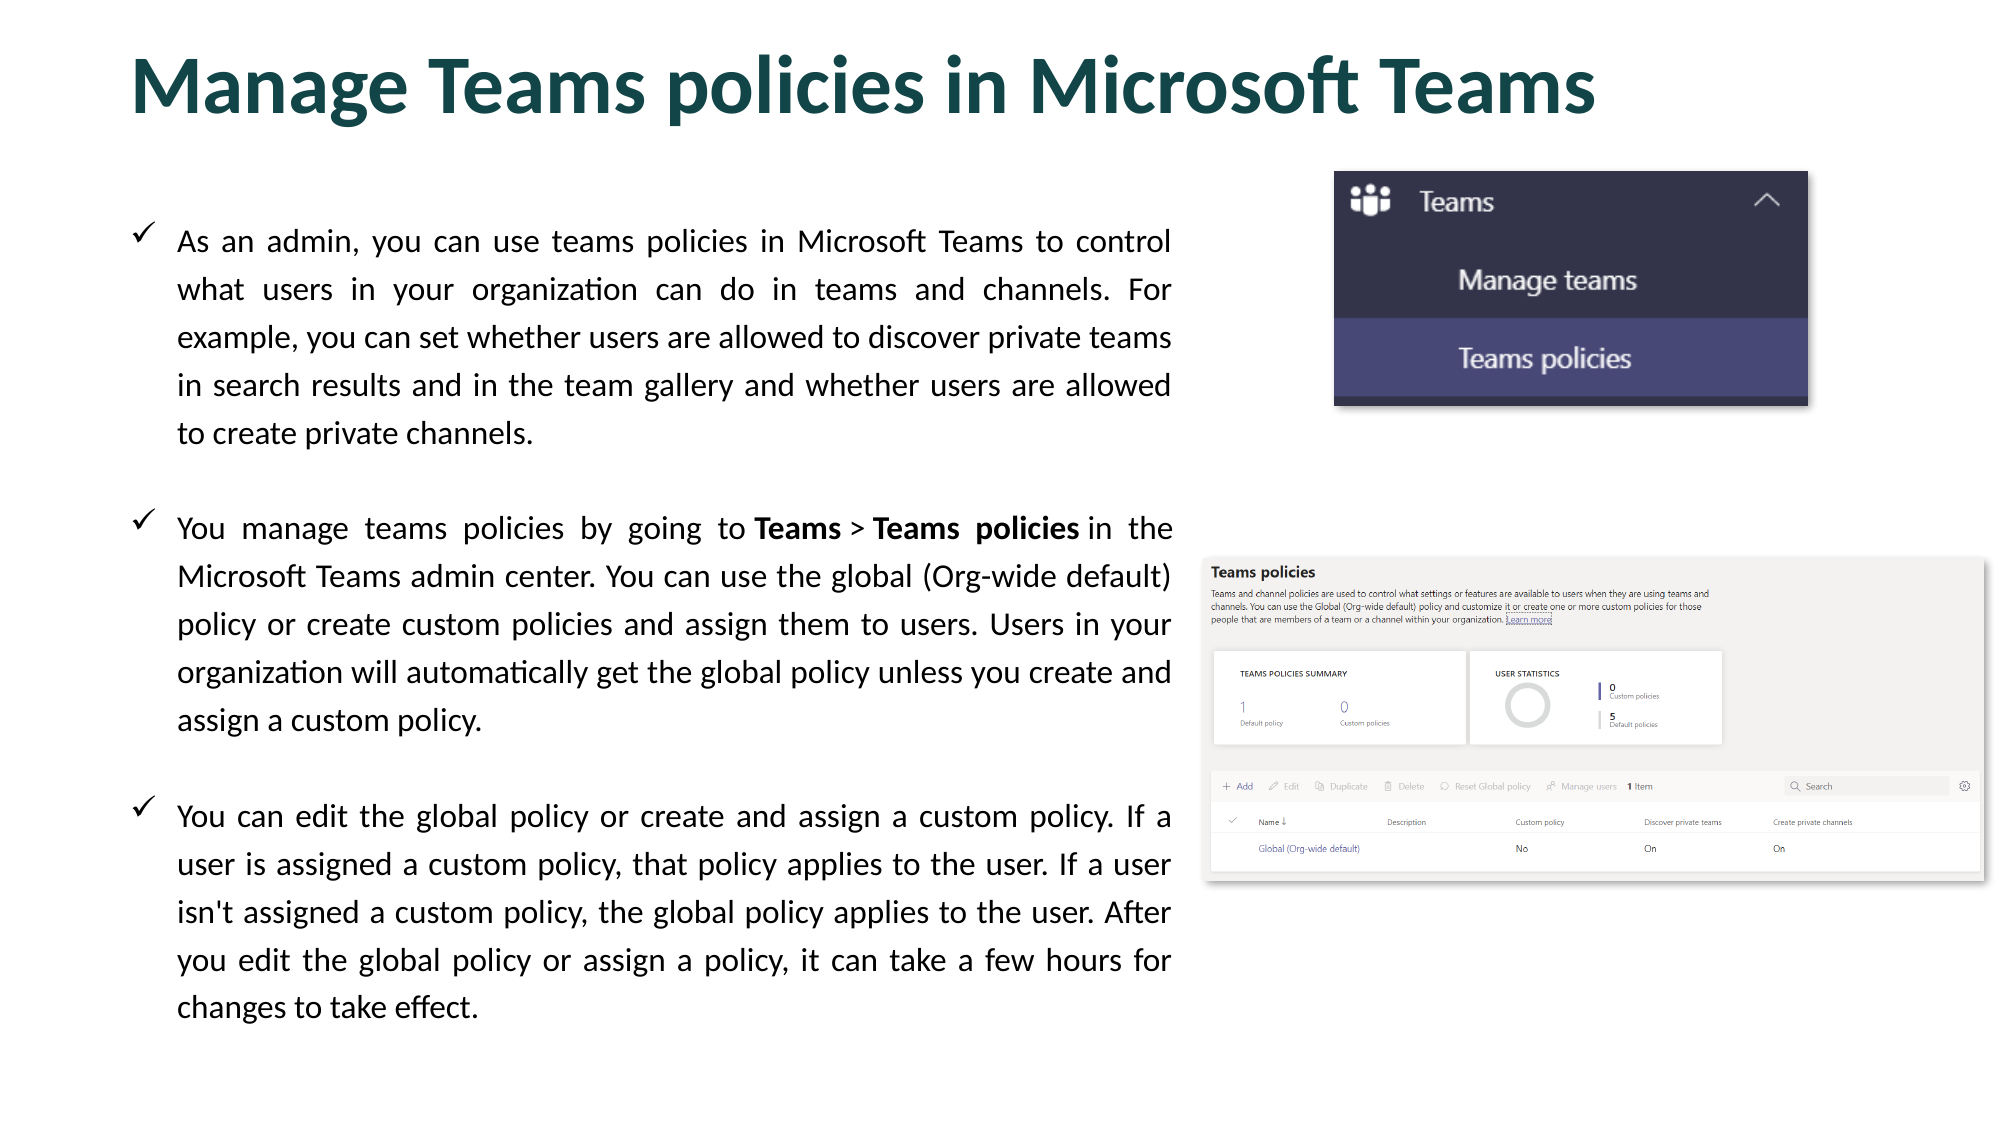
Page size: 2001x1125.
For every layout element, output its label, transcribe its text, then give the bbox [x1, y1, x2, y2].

text_box As an admin, you can use teams policies in Microsoft Teams to control what users in your organization can do in teams and channels. For example, you can set whether users are allowed to discover private teams in search results and in the team gallery and whether users are allowed to create private channels. You manage teams policies by going to Teams > Teams policies in the Microsoft Teams admin center. You can use the global (Org-wide default) policy or create custom policies and assign them to users. Users in your organization will automatically get the global policy unless you create and assign a custom policy. You can edit the global policy or create and assign a custom policy. If a user is assigned a custom policy, that policy applies to the user. If a user isn't assigned a custom policy, the global policy applies to the user. After you edit the global policy or assign a policy, it can take a few hours for changes to take effect. [115, 187, 1203, 1049]
picture [1334, 171, 1808, 406]
picture [1202, 558, 1984, 881]
title Manage Teams policies in Microsoft Teams [115, 0, 2000, 183]
